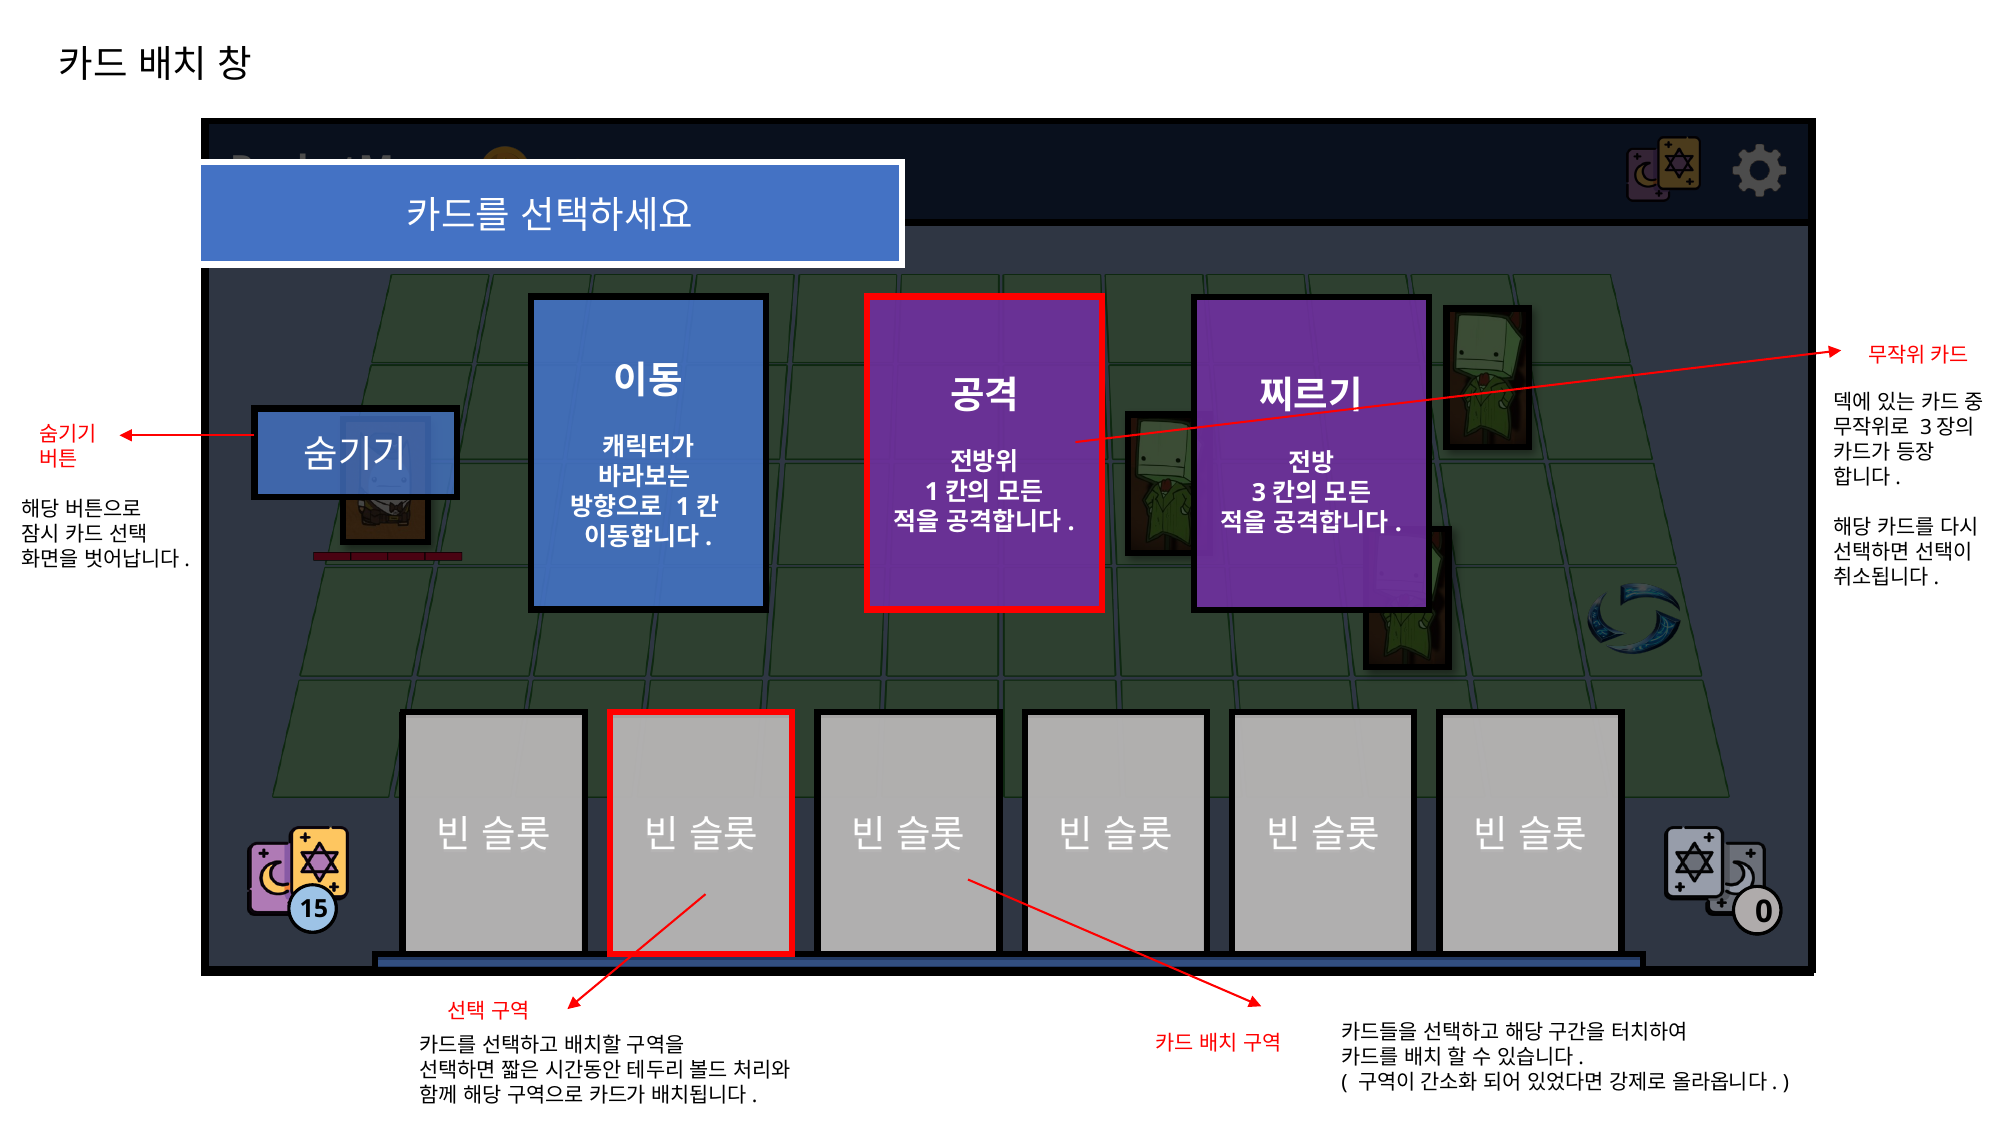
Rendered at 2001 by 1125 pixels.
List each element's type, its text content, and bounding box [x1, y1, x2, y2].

text_box 카드들을 선택하고 해당 구간을 터치하여 카드를 배치 할 수 있습니다. ( 구역이 간소화 되어 있었다면 강제로 올라옵니다. ) [1326, 1011, 1805, 1101]
picture [1692, 117, 1826, 224]
text_box 해당 버튼으로 잠시 카드 선택 화면을 벗어납니다. [6, 488, 205, 578]
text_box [230, 811, 1783, 948]
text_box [1075, 350, 1842, 443]
text_box 카드를 선택하세요 [197, 161, 205, 266]
text_box 카드 배치 구역 [1141, 1021, 1297, 1062]
text_box 덱에 있는 카드 중 무작위로 3장의 카드가 등장 합니다. 해당 카드를 다시 선택하면 선택이 취소됩니다. [1818, 381, 1999, 596]
text_box 숨기기 버튼 [25, 413, 112, 479]
text_box 카드 배치 창 [43, 32, 268, 93]
text_box 카드를 선택하고 배치할 구역을 선택하면 짧은 시간동안 테두리 볼드 처리와 함께 해당 구역으로 카드가 배치됩니다. [405, 1024, 806, 1114]
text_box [967, 948, 1262, 1007]
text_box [567, 948, 706, 1009]
text_box 무작위 카드 [1853, 334, 1984, 374]
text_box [205, 121, 1813, 970]
text_box 선택 구역 [433, 989, 545, 1024]
